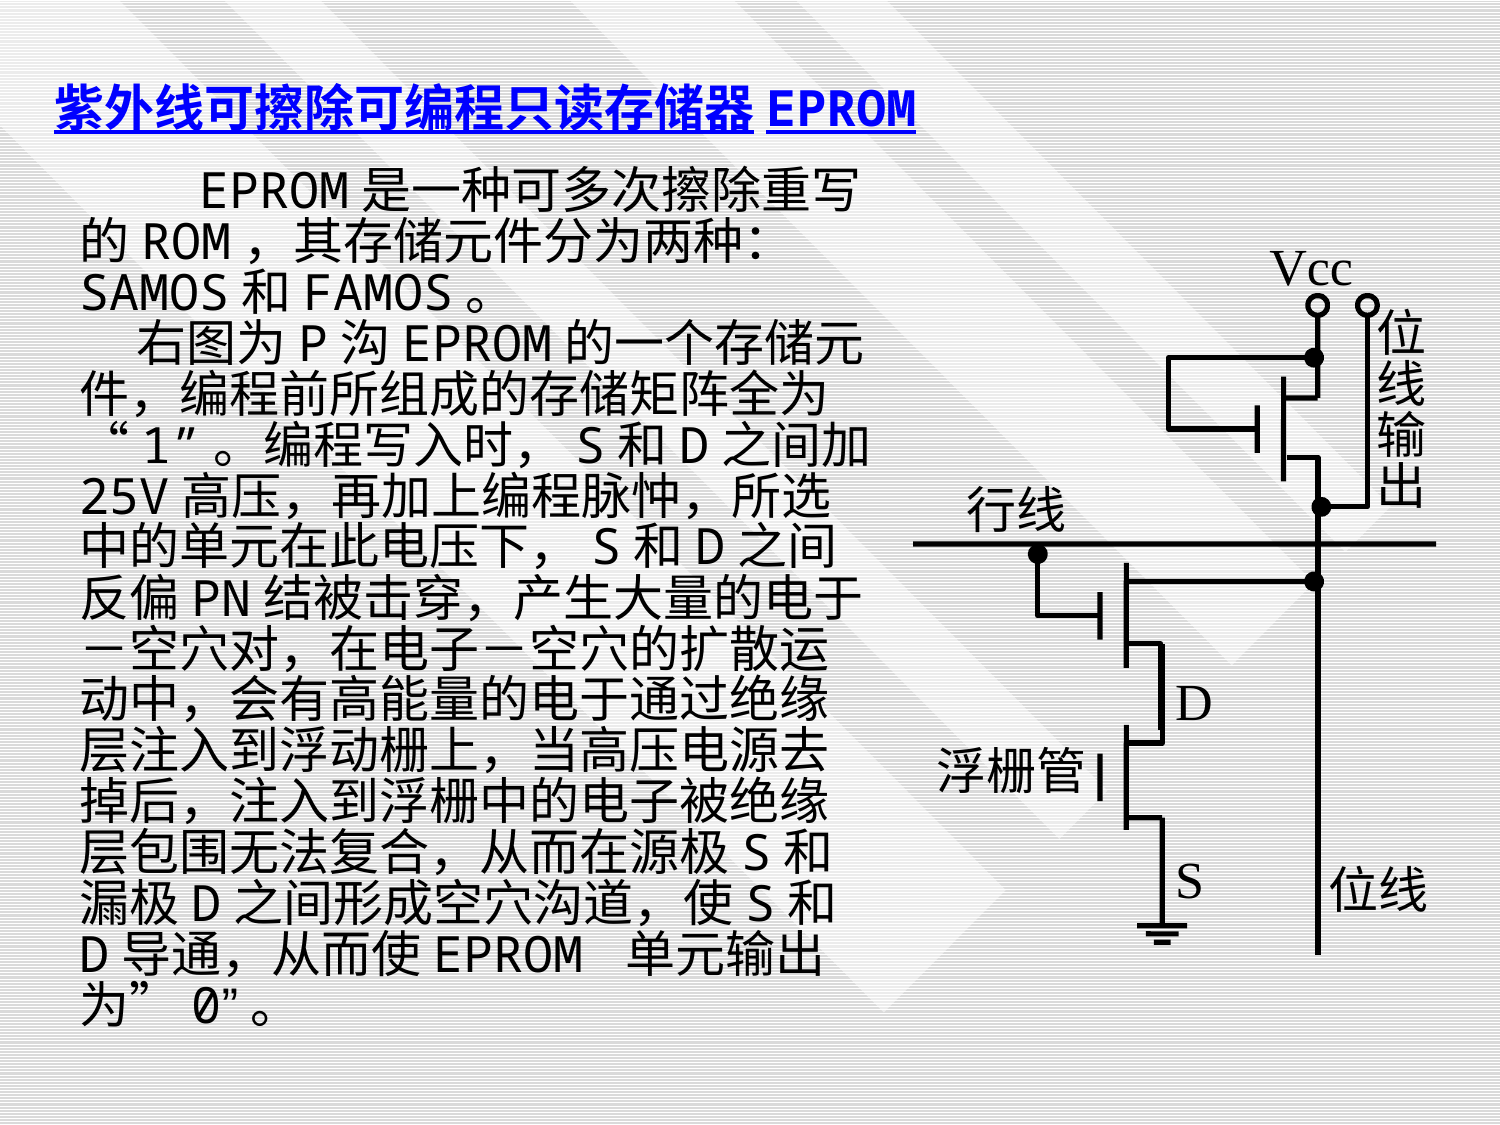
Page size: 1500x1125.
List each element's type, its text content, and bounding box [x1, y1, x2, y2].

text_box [891, 219, 1470, 963]
text_box 紫外线可擦除可编程只读存储器EPROM [39, 78, 931, 144]
text_box EPROM是一种可多次擦除重写的ROM，其存储元件分为两种：SAMOS和FAMOS。 右图为P沟EPROM的一个存储元件，编程前所组成的存储矩阵全为“1”。编程写入时，S和D之间加25V高压，再加上编程脉忡，所选中的单元在此电压下，S和D之间反偏PN结被击穿，产生大量的电于－空穴对，在电子－空穴的扩散运动中，会有高能量的电于通过绝缘层注入到浮动栅上，当高压电源去掉后，注入到浮栅中的电子被绝缘层包围无法复合，从而在源极S和漏极D之间形成空穴沟道，使S和D导通，从而使EPROM 单元输出为”0”。 [64, 160, 892, 1042]
